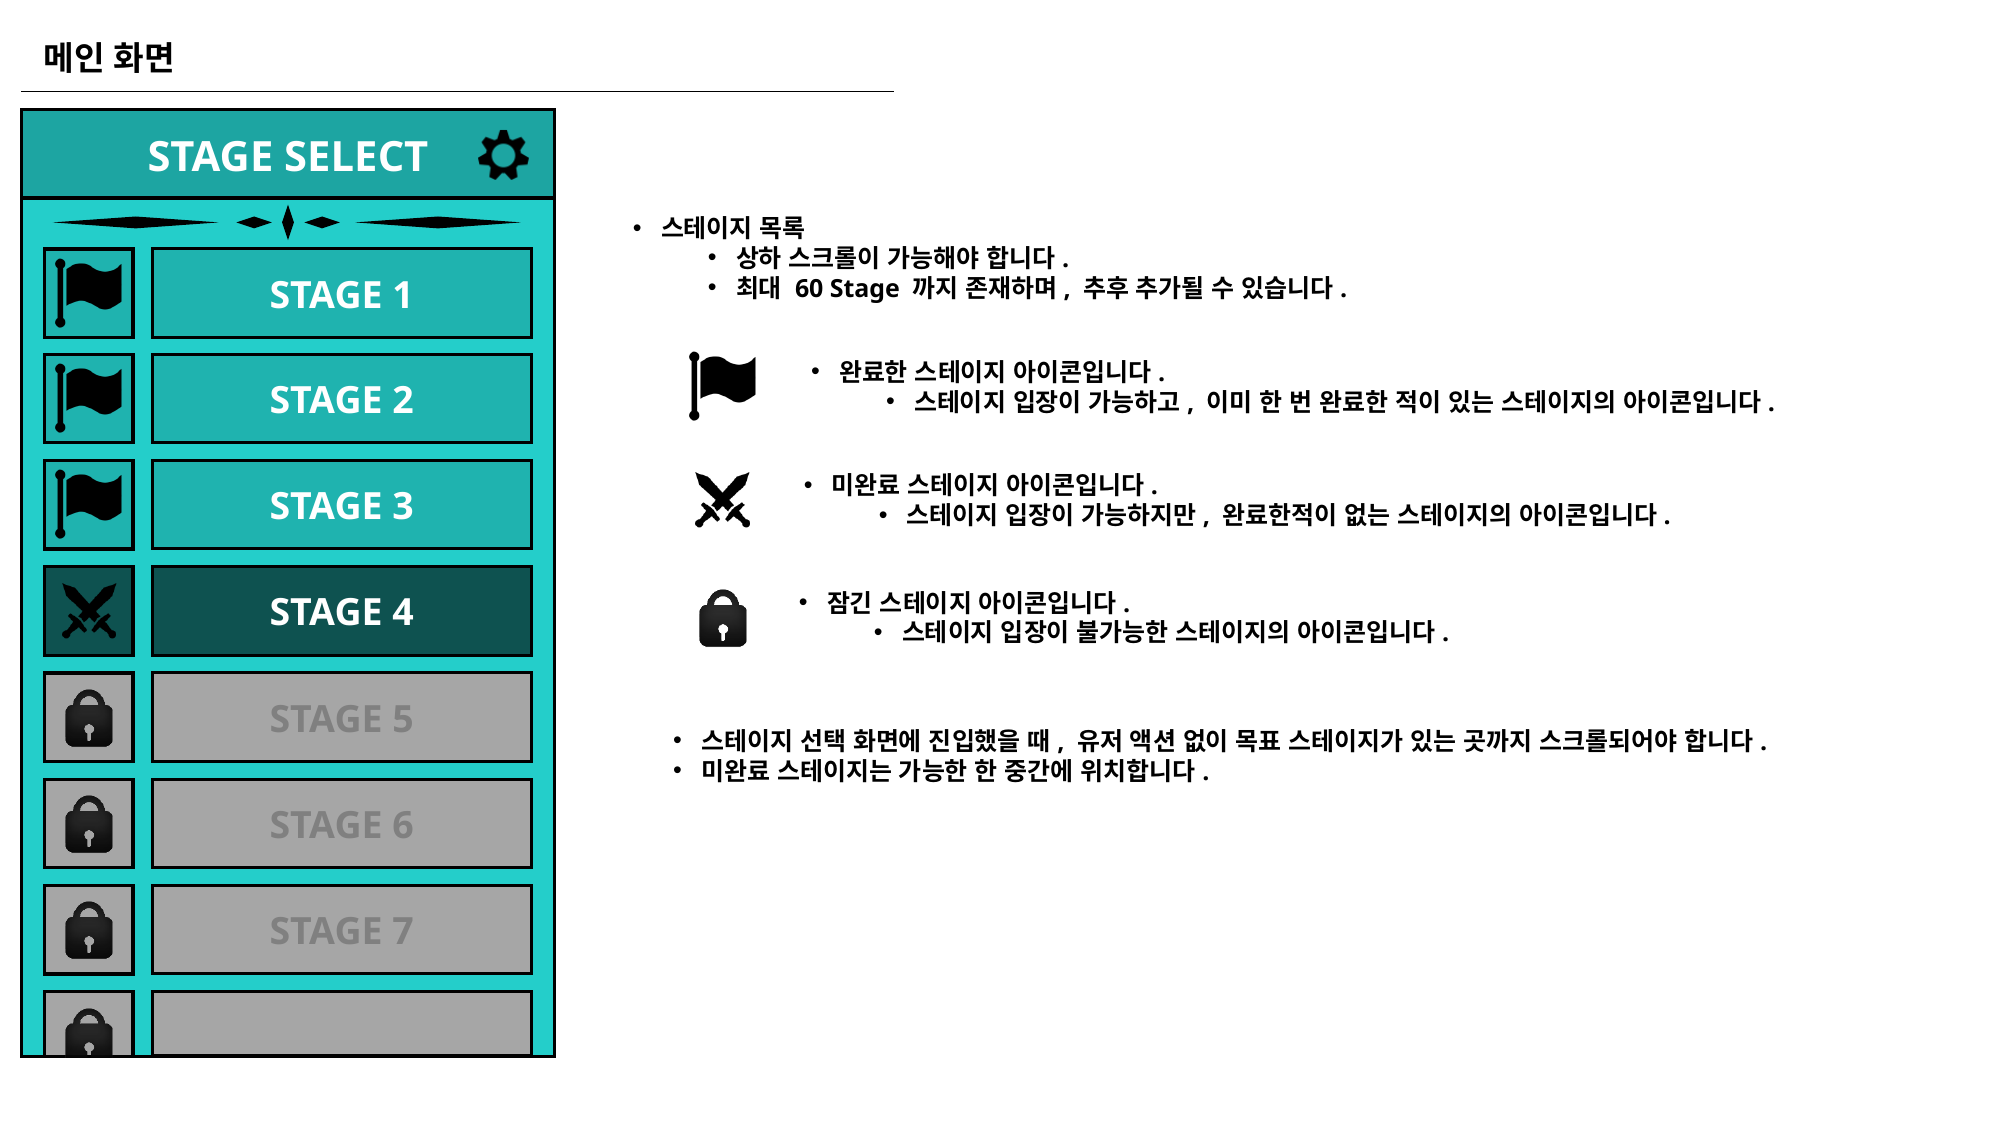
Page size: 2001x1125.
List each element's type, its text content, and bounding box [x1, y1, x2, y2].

text_box [43, 459, 134, 550]
text_box [280, 201, 296, 244]
text_box [43, 778, 134, 869]
text_box STAGE 7 [151, 884, 533, 975]
text_box [52, 215, 219, 230]
picture [52, 468, 125, 541]
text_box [694, 472, 750, 528]
text_box [43, 884, 134, 975]
picture [58, 687, 119, 748]
picture [52, 257, 125, 330]
picture [52, 362, 125, 435]
text_box [355, 215, 522, 230]
text_box [20, 199, 556, 1057]
text_box [43, 672, 134, 763]
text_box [61, 583, 117, 639]
text_box STAGE 4 [151, 566, 533, 656]
text_box STAGE 5 [151, 672, 533, 762]
text_box 미완료 스테이지 아이콘입니다. 스테이지 입장이 가능하지만, 완료한적이 없는 스테이지의 아이콘입니다. [789, 462, 1686, 537]
text_box [151, 991, 533, 1057]
text_box [43, 566, 134, 656]
picture [686, 350, 759, 423]
text_box [301, 215, 344, 230]
picture [58, 793, 119, 854]
text_box 스테이지 선택 화면에 진입했을 때, 유저 액션 없이 목표 스테이지가 있는 곳까지 스크롤되어야 합니다. 미완료 스테이지는 가능한 한 중간에 위치합니다. [658, 717, 1783, 793]
picture [692, 587, 753, 648]
picture [58, 899, 119, 960]
picture [58, 997, 119, 1058]
text_box 완료한 스테이지 아이콘입니다. 스테이지 입장이 가능하고, 이미 한 번 완료한 적이 있는 스테이지의 아이콘입니다. [796, 348, 1791, 424]
text_box STAGE 2 [151, 353, 533, 444]
text_box [43, 991, 134, 1057]
text_box STAGE 6 [151, 778, 533, 869]
text_box STAGE SELECT [132, 121, 444, 187]
text_box [43, 353, 134, 444]
text_box [43, 248, 134, 339]
text_box 스테이지 목록 상하 스크롤이 가능해야 합니다. 최대 60 Stage 까지 존재하며, 추후 추가될 수 있습니다. [618, 205, 1363, 310]
text_box [20, 109, 556, 199]
text_box 잠긴 스테이지 아이콘입니다. 스테이지 입장이 불가능한 스테이지의 아이콘입니다. [784, 579, 1465, 655]
text_box STAGE 1 [151, 248, 533, 338]
text_box 메인 화면 [28, 29, 190, 85]
text_box STAGE 3 [151, 459, 533, 550]
text_box [233, 215, 276, 230]
picture [477, 129, 530, 181]
